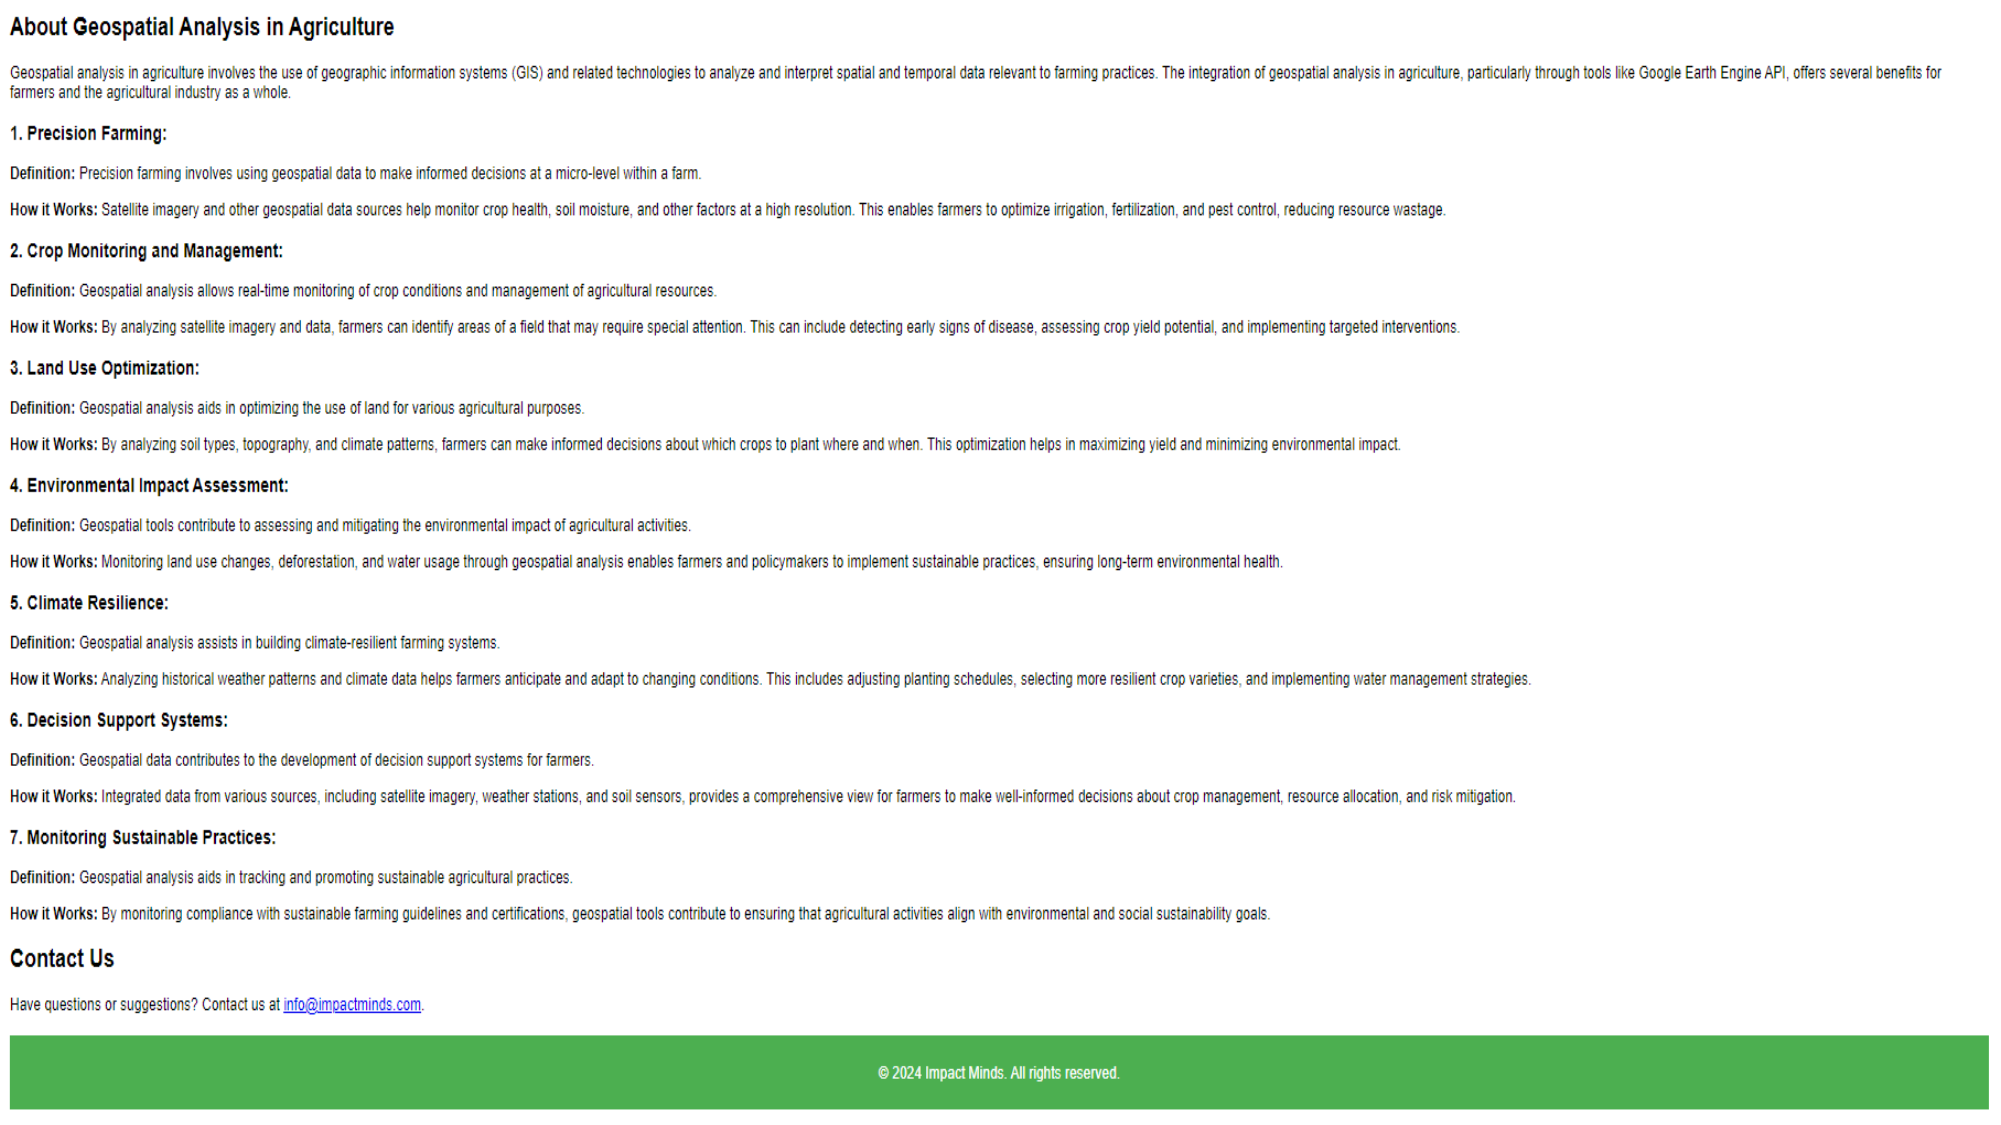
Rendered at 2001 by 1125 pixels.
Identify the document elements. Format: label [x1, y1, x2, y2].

list [0, 0, 2000, 1125]
